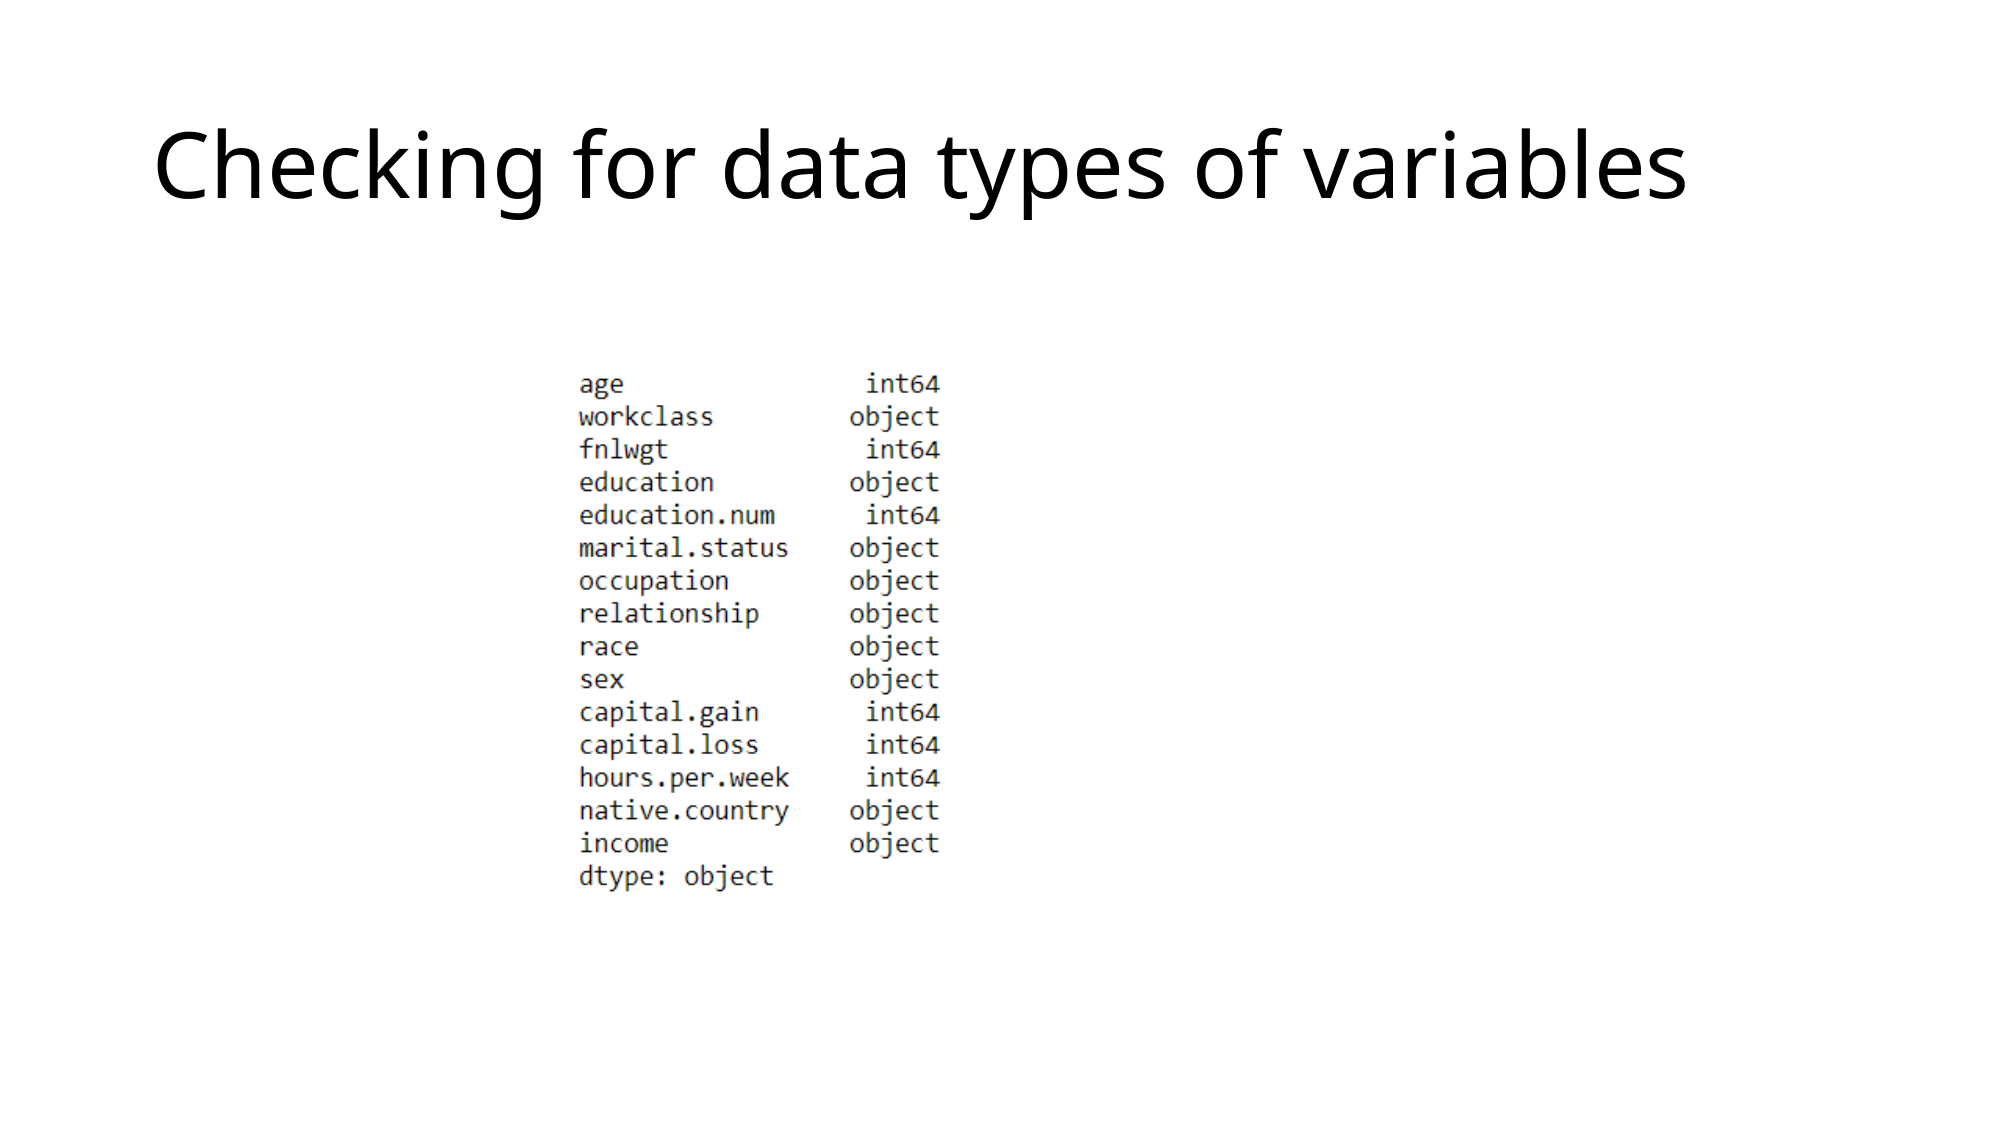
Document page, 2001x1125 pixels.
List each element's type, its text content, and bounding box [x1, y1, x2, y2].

title Checking for data types of variables [137, 59, 1863, 278]
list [554, 355, 1372, 915]
